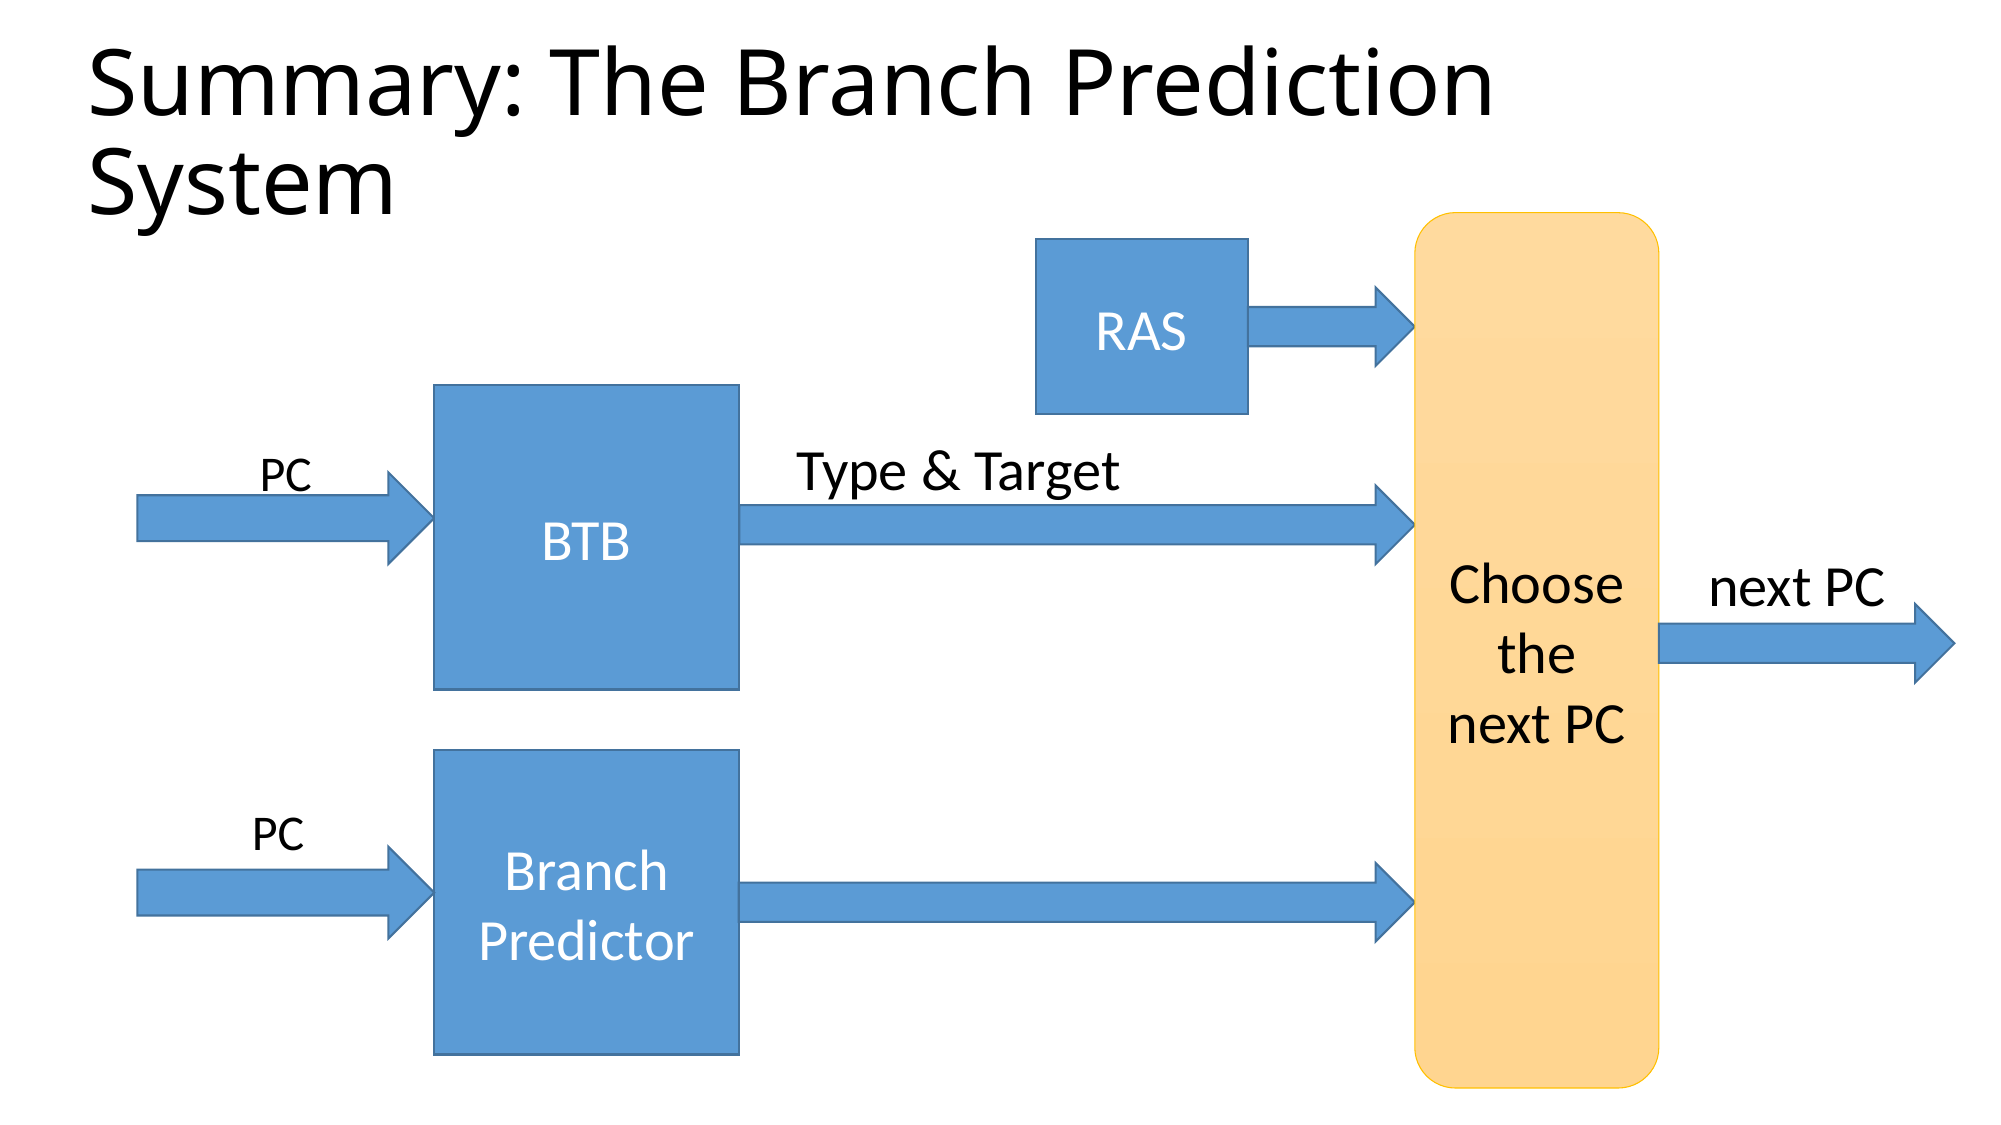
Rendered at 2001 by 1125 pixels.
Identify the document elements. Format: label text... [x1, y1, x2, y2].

text_box Type & Target [781, 425, 1136, 510]
text_box PC [237, 792, 320, 868]
text_box [737, 860, 1414, 945]
text_box [136, 469, 433, 567]
text_box BTB [433, 384, 740, 691]
text_box [1246, 284, 1414, 369]
title Summary: The Branch Prediction System [72, 26, 1798, 244]
text_box [1657, 601, 1956, 686]
text_box [738, 483, 1414, 567]
text_box PC [244, 434, 327, 510]
text_box Choose the next PC [1414, 212, 1660, 1089]
text_box [136, 844, 436, 941]
text_box next PC [1693, 540, 1901, 626]
text_box RAS [1035, 238, 1249, 415]
text_box Branch Predictor [433, 749, 740, 1056]
